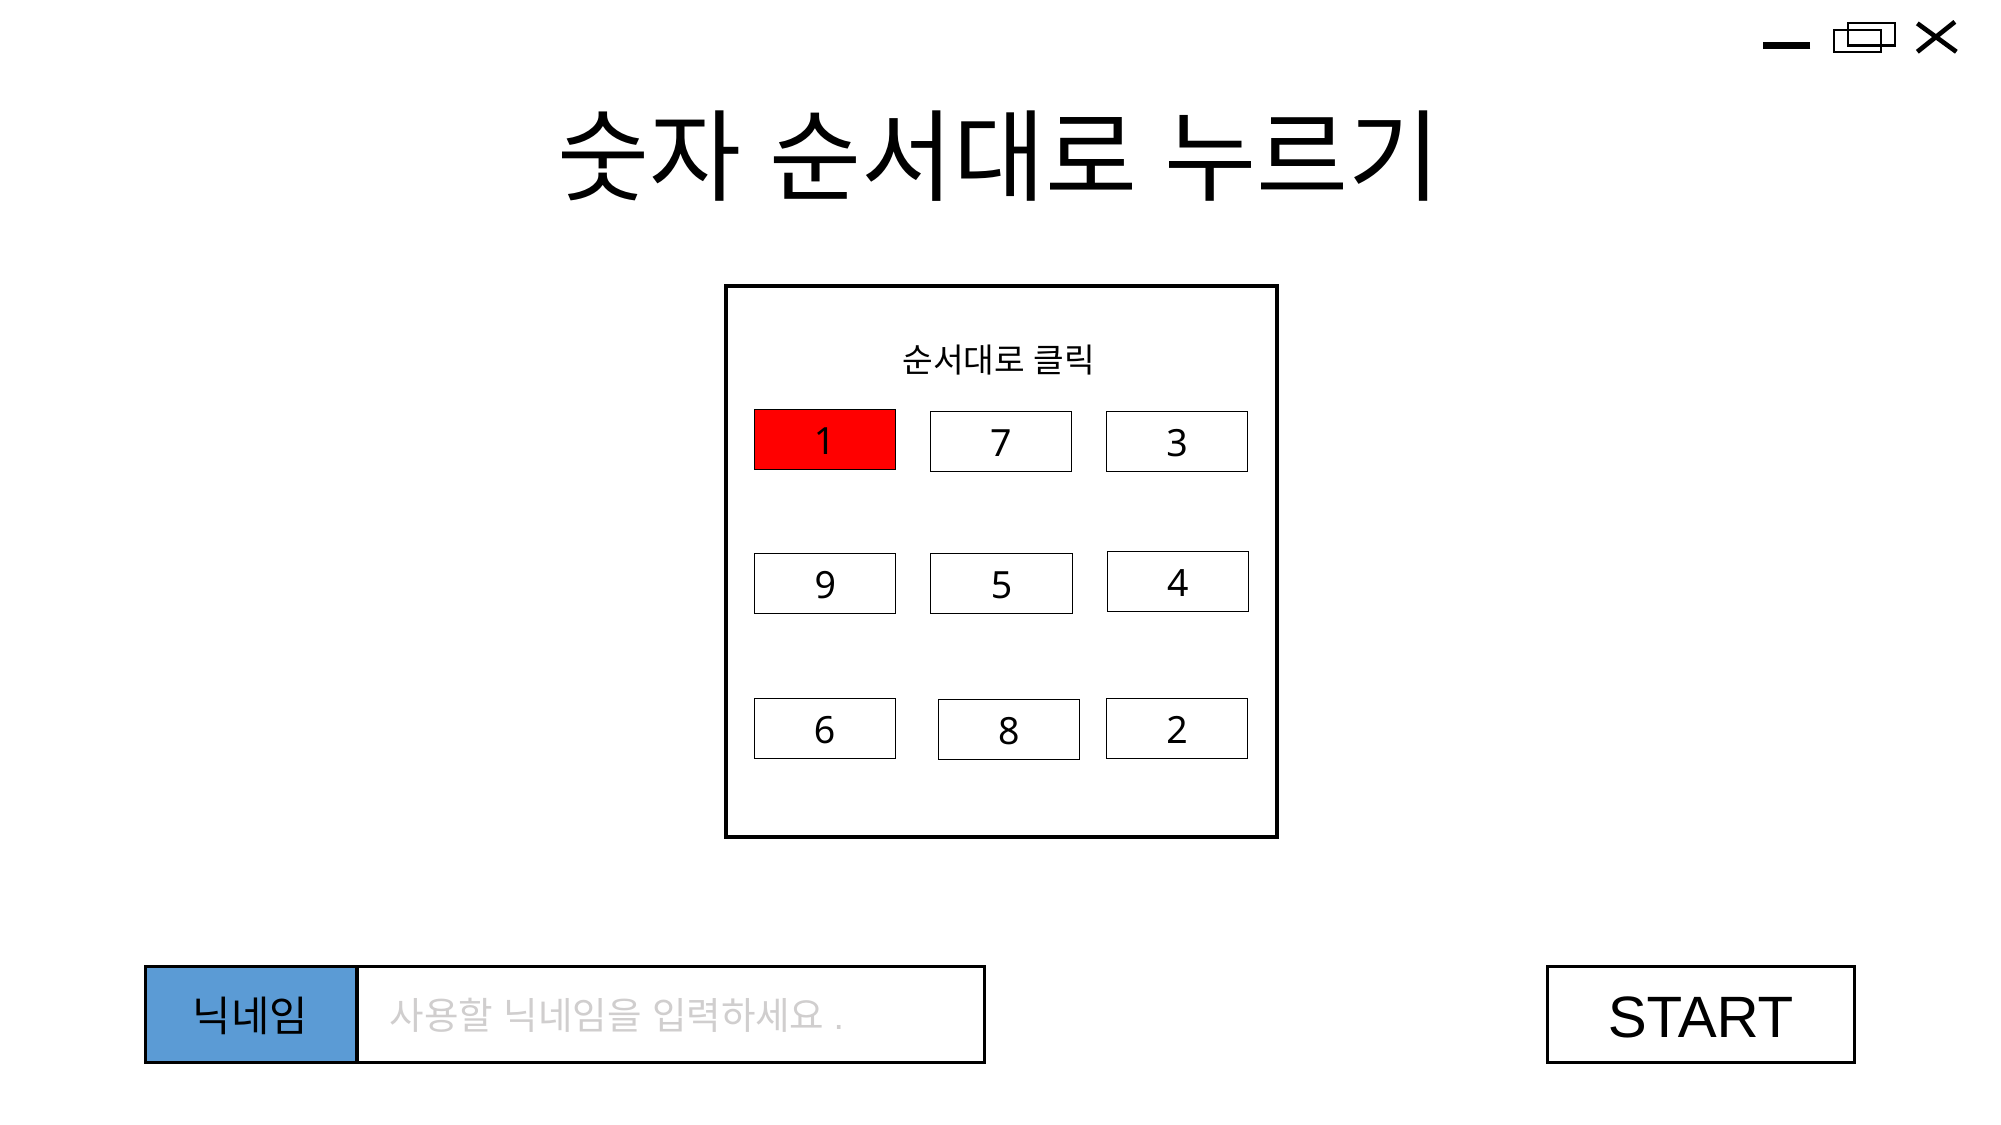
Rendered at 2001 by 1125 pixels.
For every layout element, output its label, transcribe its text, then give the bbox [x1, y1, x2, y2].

text_box [1847, 22, 1896, 47]
text_box [1833, 29, 1882, 53]
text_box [1547, 966, 1855, 1063]
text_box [725, 286, 1277, 838]
text_box 숫자 순서대로 누르기 [542, 86, 1457, 222]
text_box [1917, 21, 1955, 52]
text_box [145, 966, 985, 1063]
